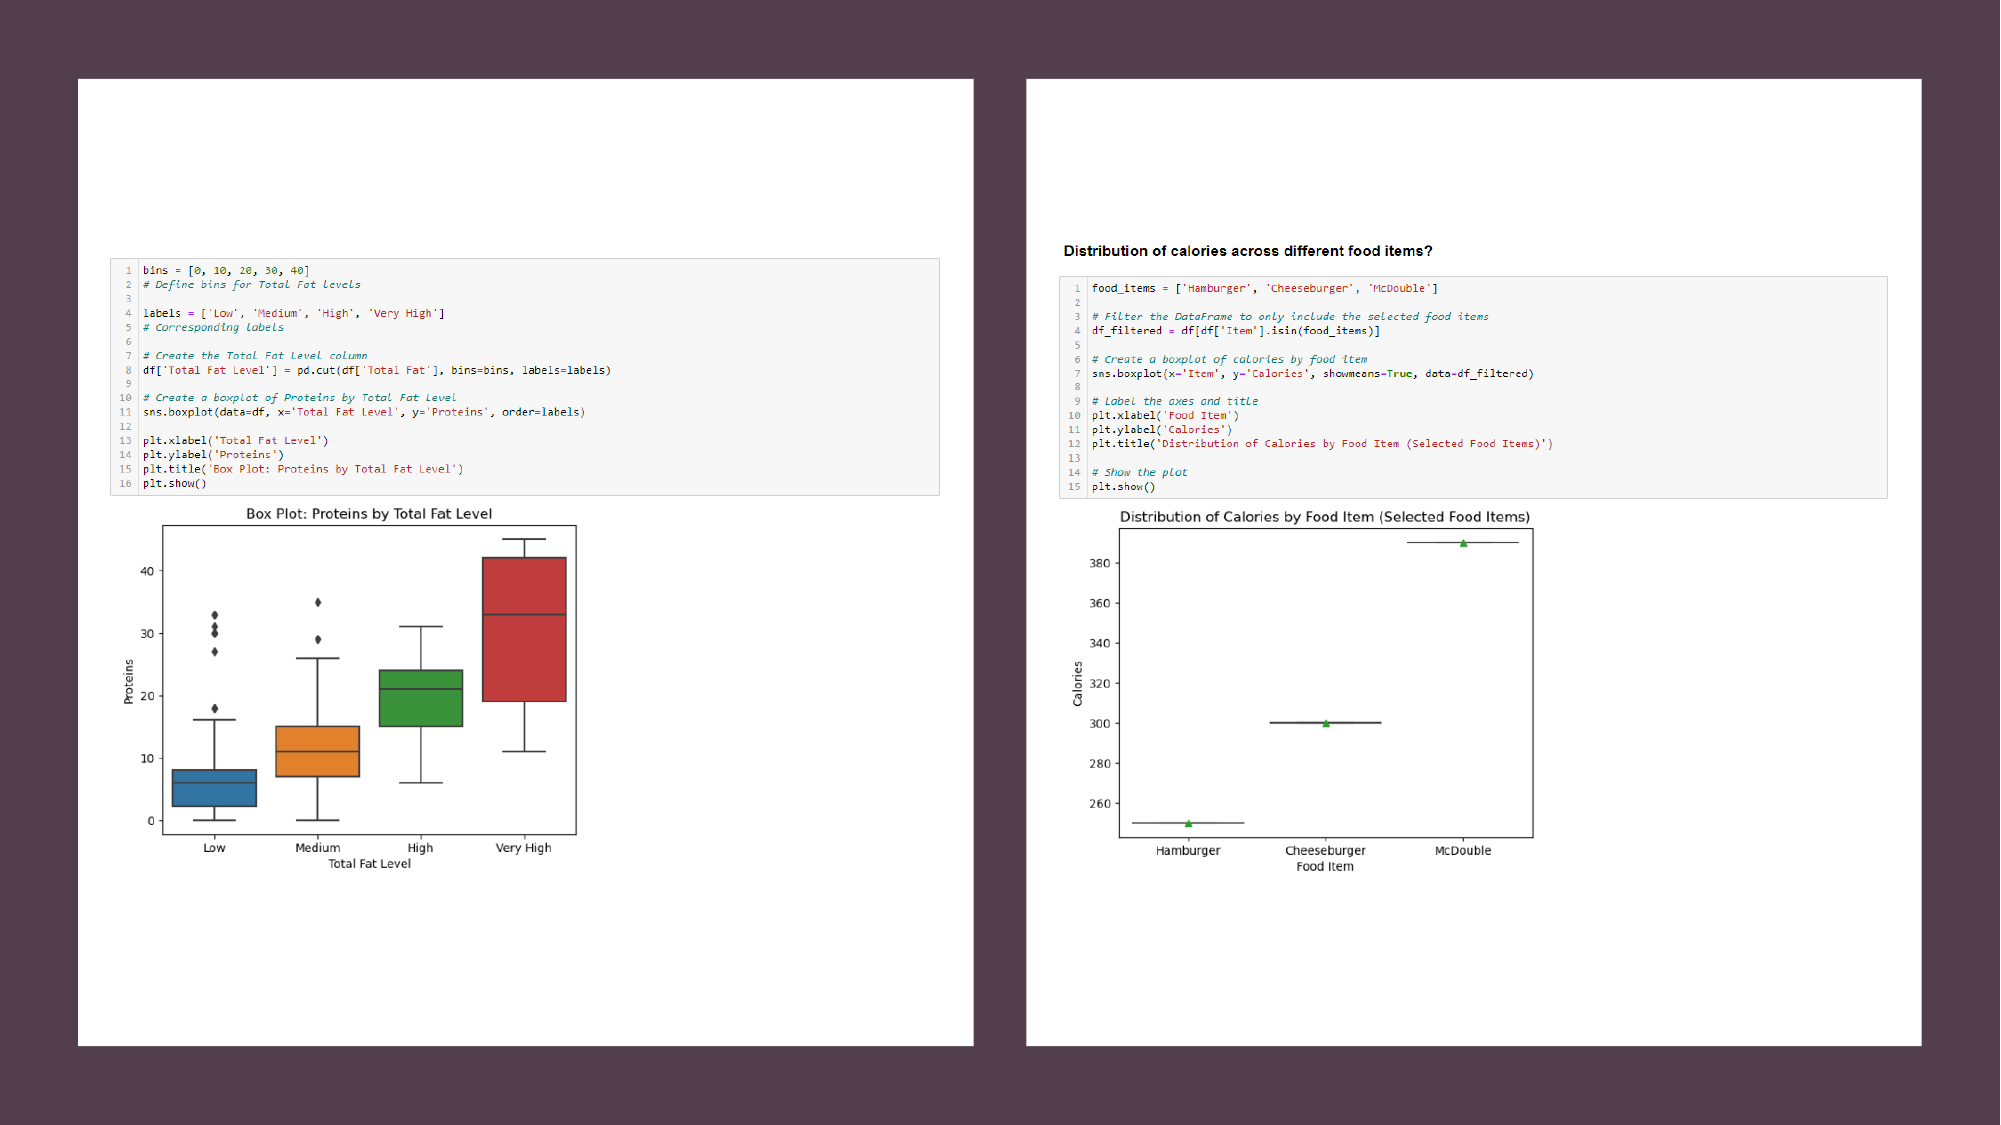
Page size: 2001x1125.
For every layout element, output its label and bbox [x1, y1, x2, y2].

picture [1053, 237, 1895, 888]
picture [105, 252, 947, 873]
text_box [0, 0, 2000, 1125]
text_box [77, 78, 975, 1047]
text_box [1025, 78, 1923, 1047]
